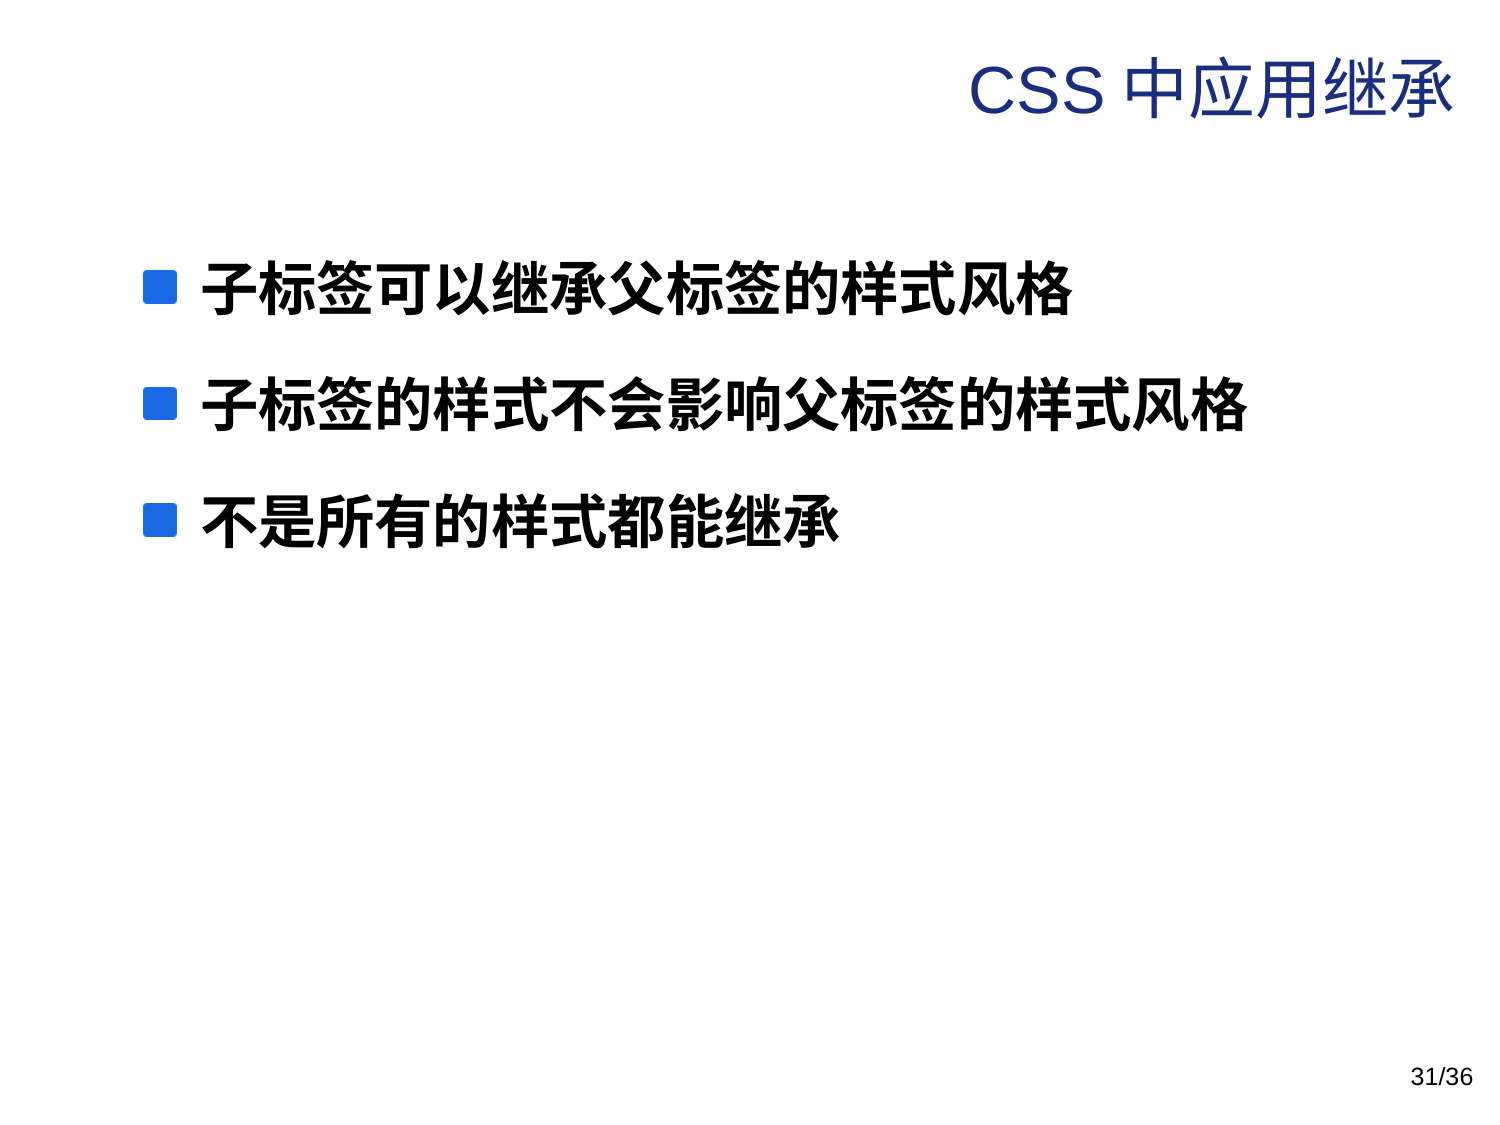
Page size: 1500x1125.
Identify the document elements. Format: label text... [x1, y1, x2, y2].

picture [143, 387, 177, 420]
picture [143, 503, 177, 537]
list 子标签可以继承父标签的样式风格 子标签的样式不会影响父标签的样式风格 不是所有的样式都能继承 [128, 209, 1383, 540]
picture [143, 270, 177, 304]
title CSS中应用继承 [120, 13, 1471, 162]
slide_number 31/36 [1138, 1053, 1489, 1114]
